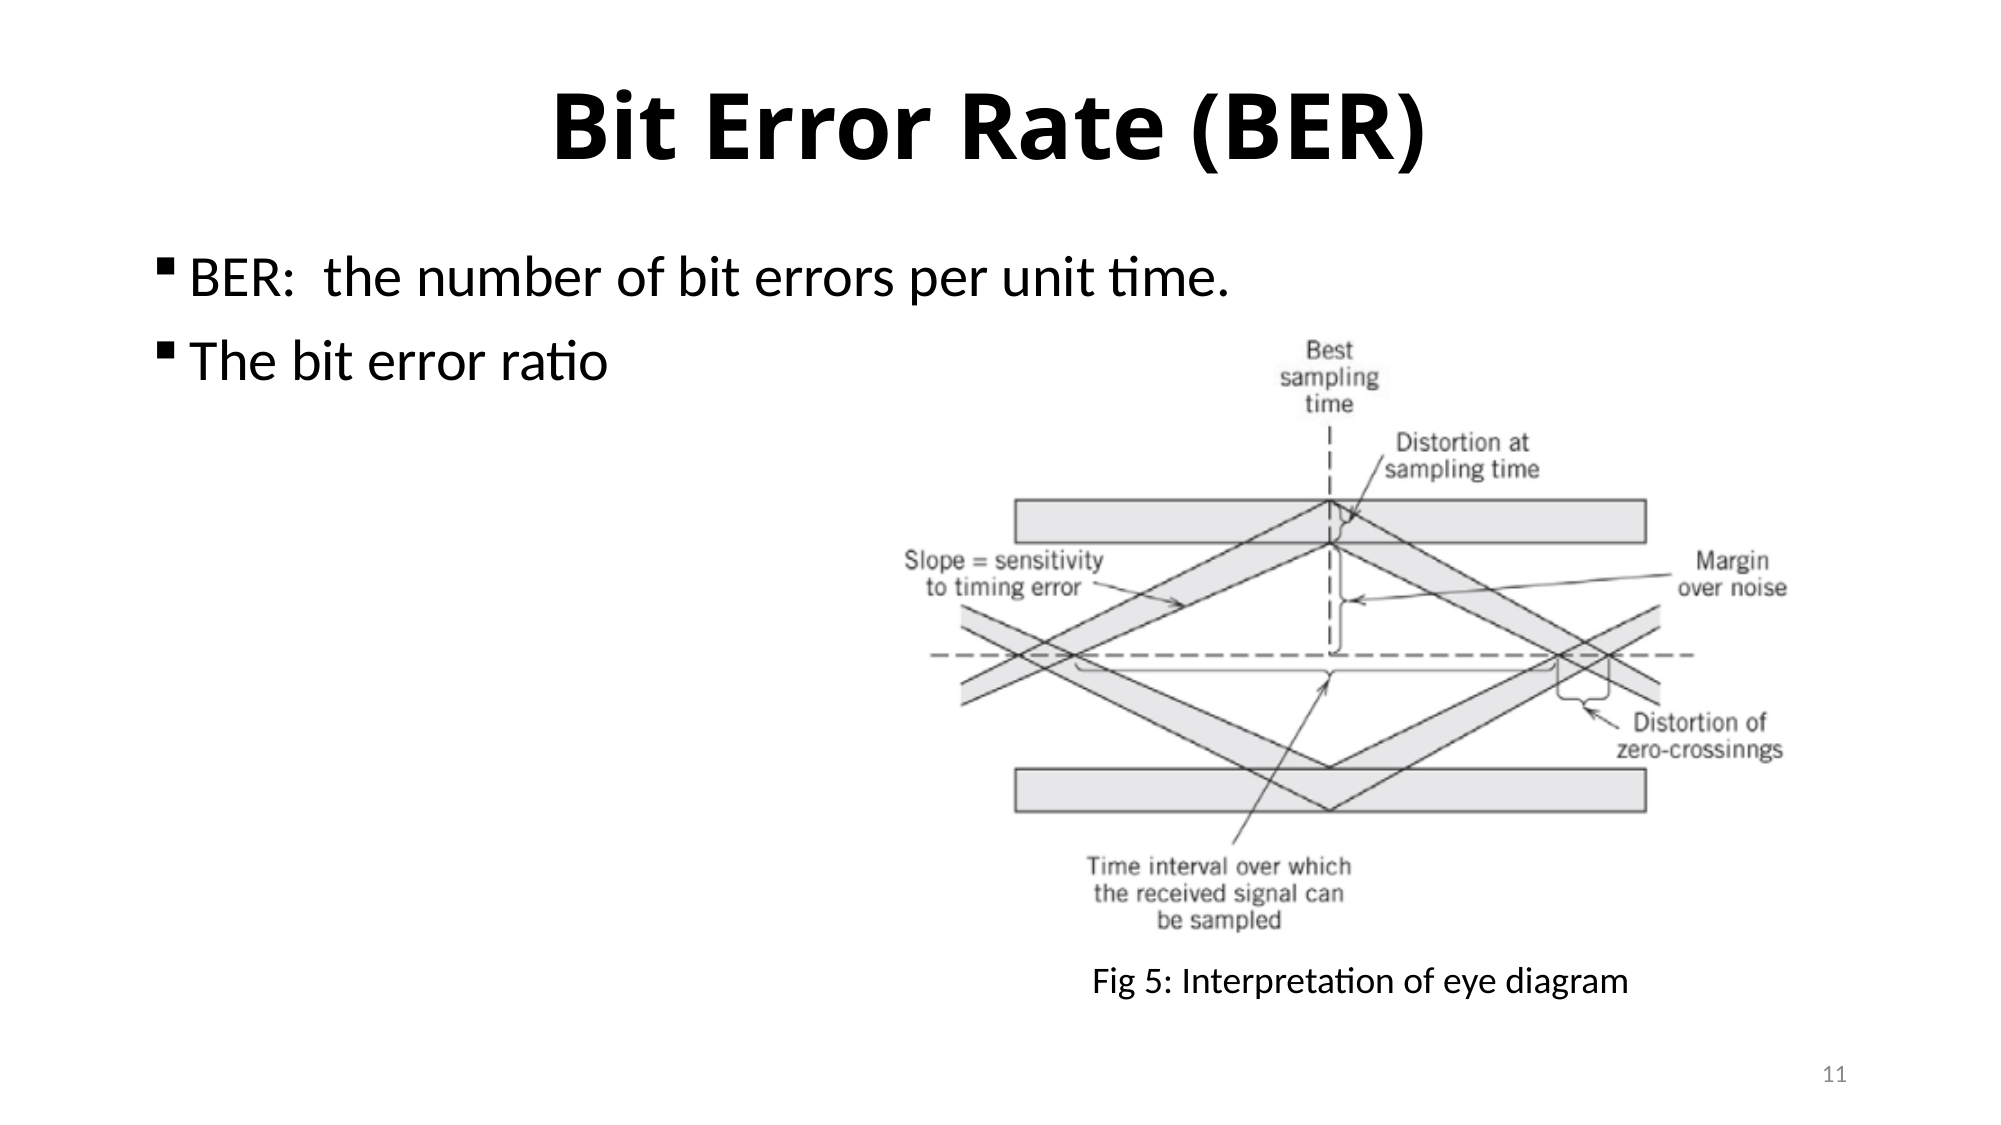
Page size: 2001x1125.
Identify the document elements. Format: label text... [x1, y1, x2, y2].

slide_number 11 [1412, 1042, 1863, 1103]
list BER: the number of bit errors per unit time. The bit error ratio [137, 238, 1863, 953]
text_box Fig 5: Interpretation of eye diagram [1077, 953, 1748, 1009]
title Bit Error Rate (BER) [137, 21, 1863, 238]
picture [848, 328, 1797, 953]
